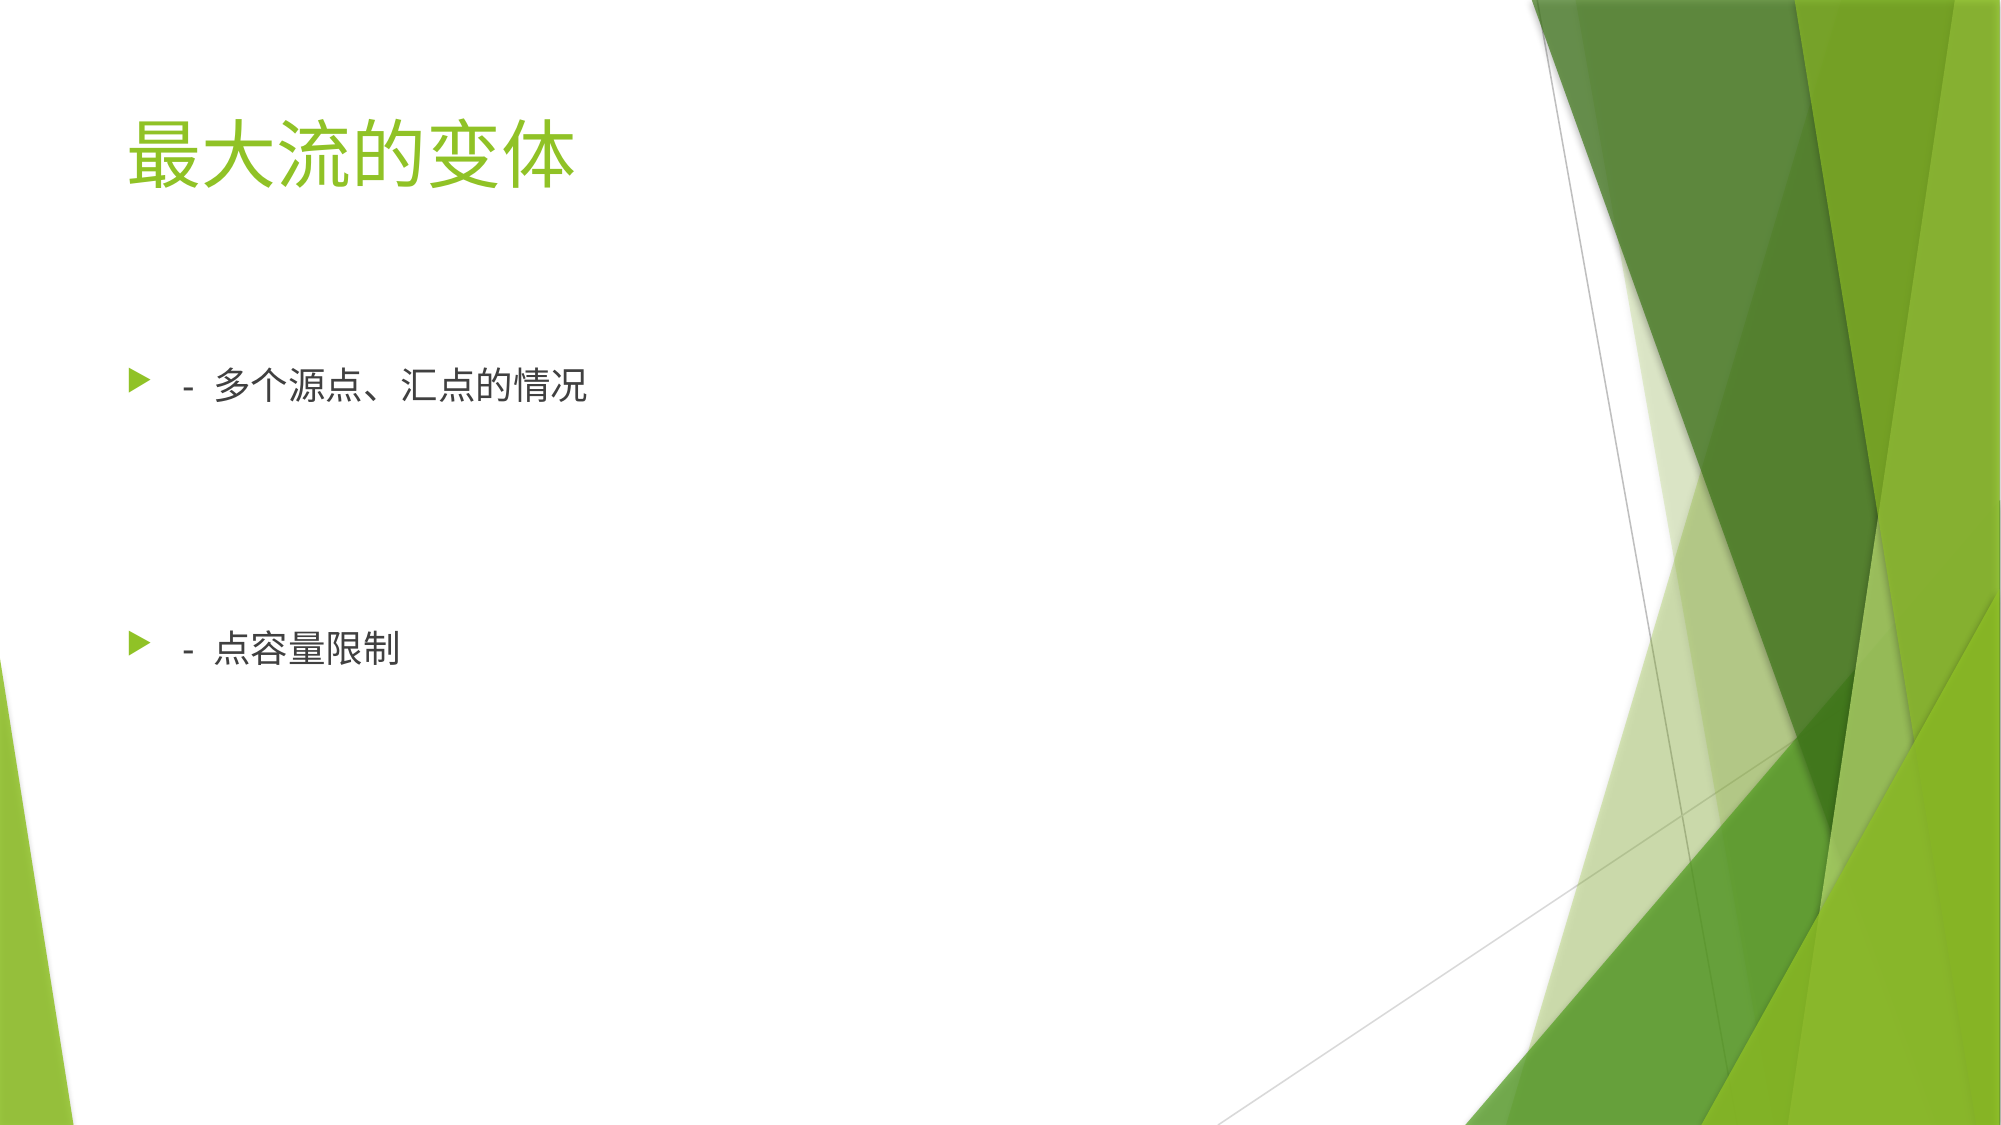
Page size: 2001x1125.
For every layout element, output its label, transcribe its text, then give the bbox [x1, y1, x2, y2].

list - 多个源点、汇点的情况 - 点容量限制 [111, 354, 1522, 992]
title 最大流的变体 [111, 99, 1522, 317]
